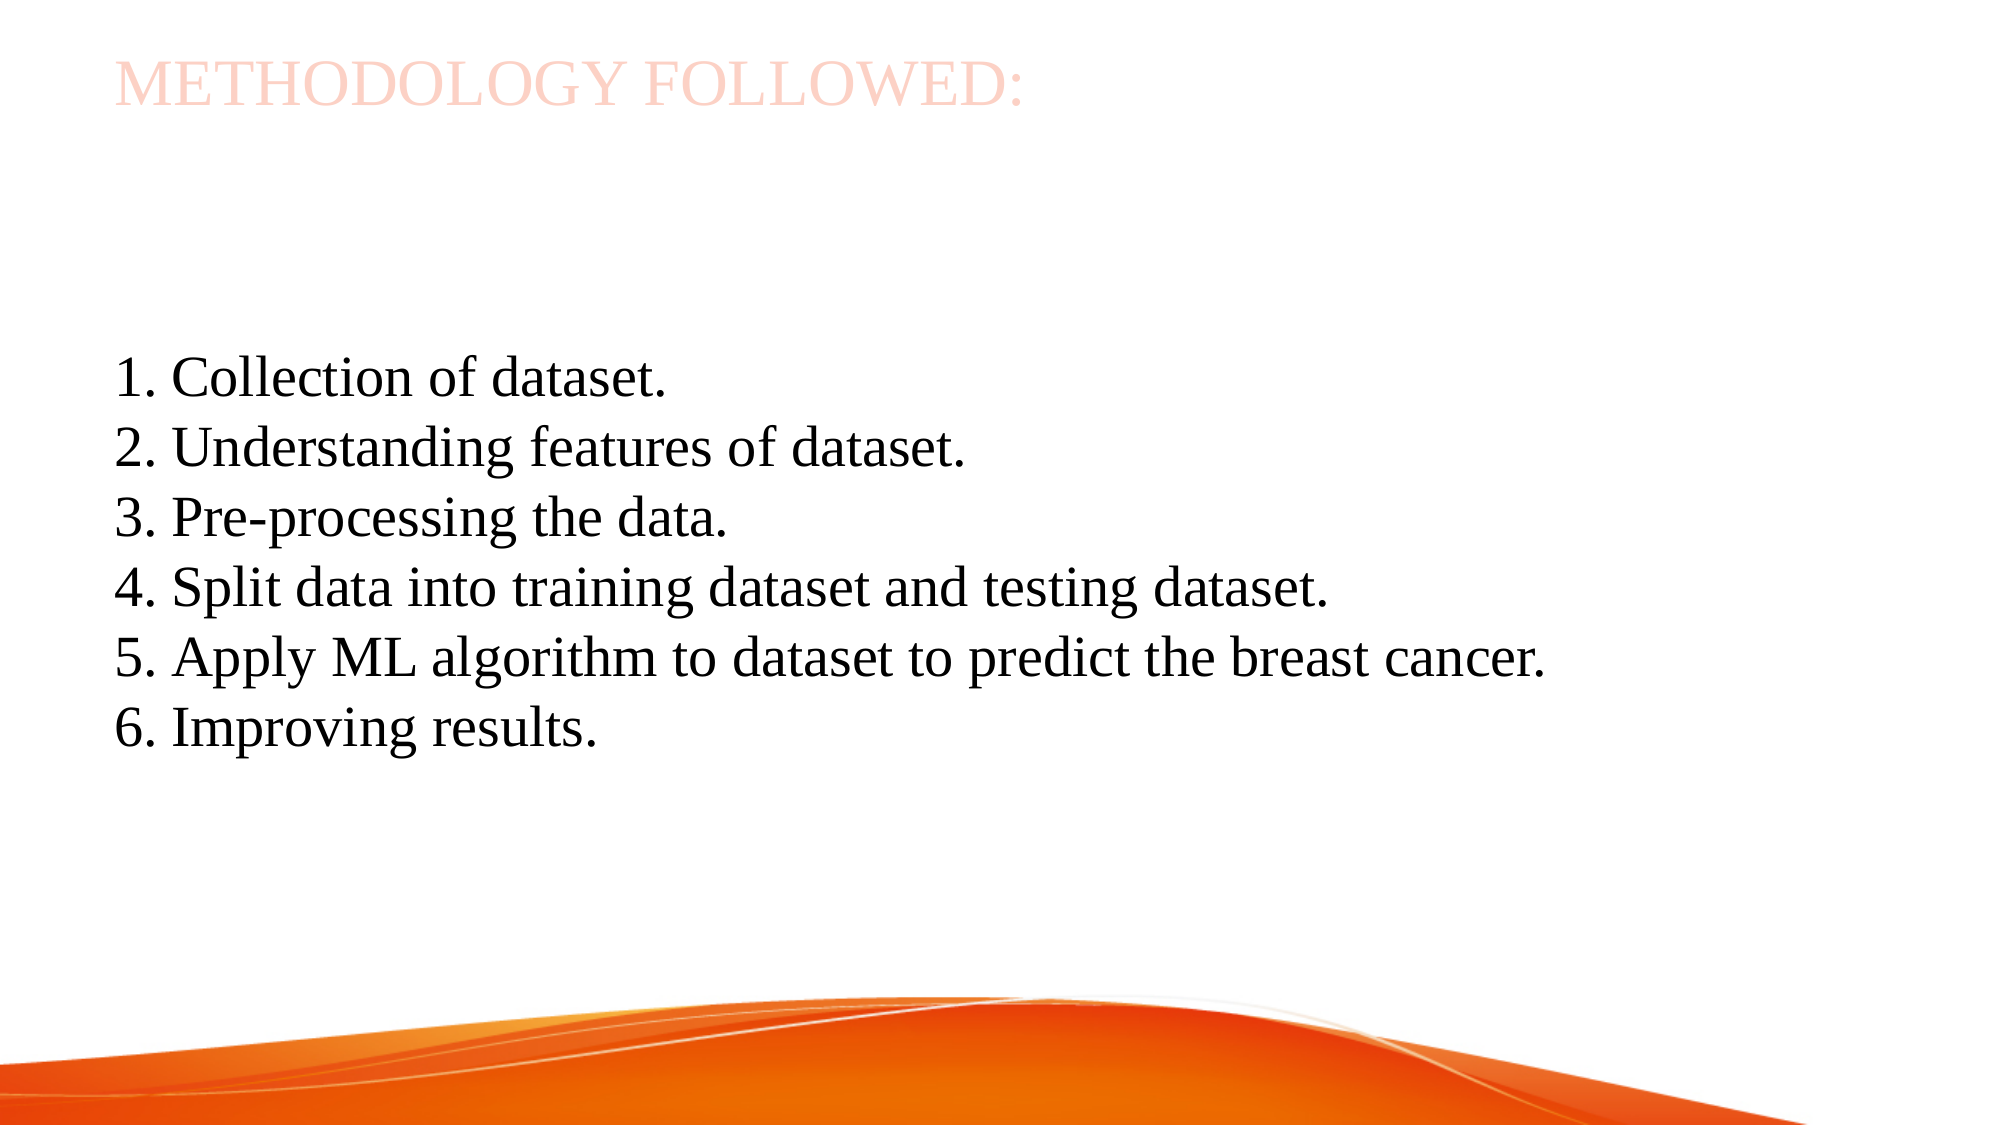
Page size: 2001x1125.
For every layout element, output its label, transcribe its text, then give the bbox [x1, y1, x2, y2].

title METHODOLOGY FOLLOWED: [99, 30, 1901, 127]
text_box Collection of dataset. Understanding features of dataset. Pre-processing the data. Split data into training dataset and testing dataset. Apply ML algorithm to dataset to predict the breast cancer. Improving results. [99, 330, 1700, 866]
picture [0, 0, 2000, 1125]
slide_number [1433, 1024, 1900, 1103]
